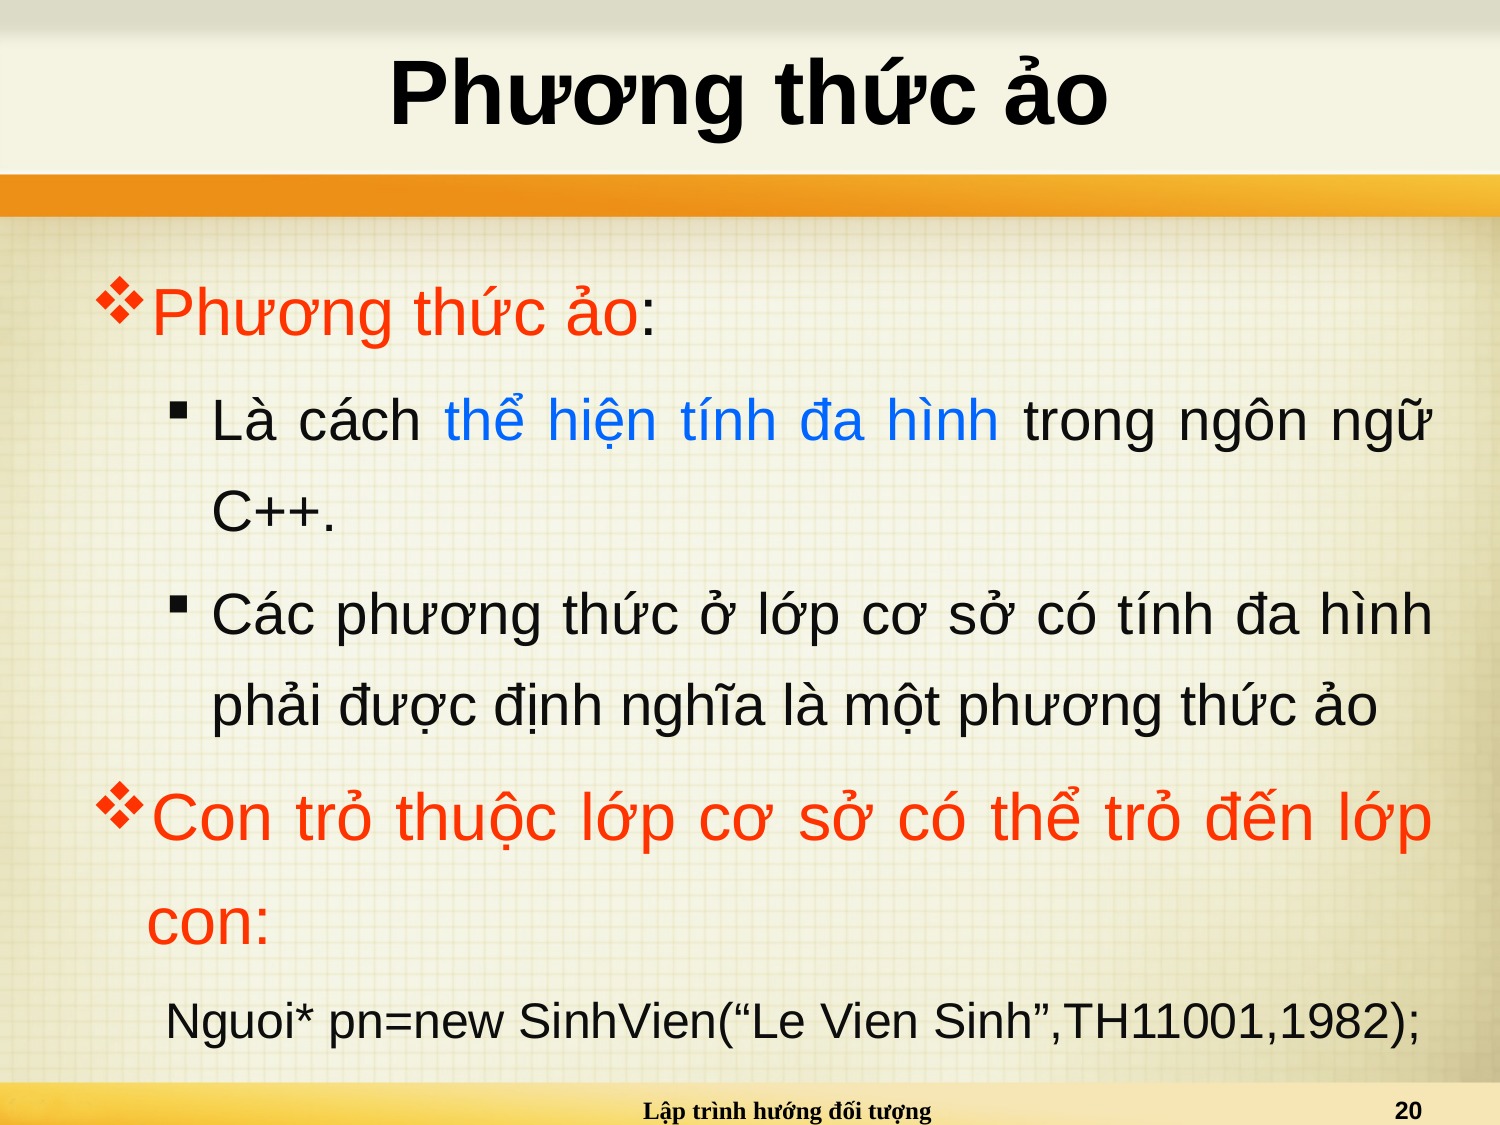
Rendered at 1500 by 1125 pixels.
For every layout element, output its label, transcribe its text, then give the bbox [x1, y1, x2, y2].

footer Lập trình hướng đối tượng [549, 1087, 1025, 1125]
title Phương thức ảo [0, 0, 1500, 175]
picture [0, 175, 1500, 1125]
slide_number 20 [1087, 1087, 1438, 1125]
list Phương thức ảo: Là cách thể hiện tính đa hình trong ngôn ngữ C++. Các phương thức ở lớp cơ sở có tính đa hình phải được định nghĩa là một phương thức ảo Con trỏ thuộc lớp cơ sở có thể trỏ đến lớp con: Nguoi* pn=new SinhVien(“Le Vien Sinh”,TH11001,1982); [75, 237, 1450, 1075]
